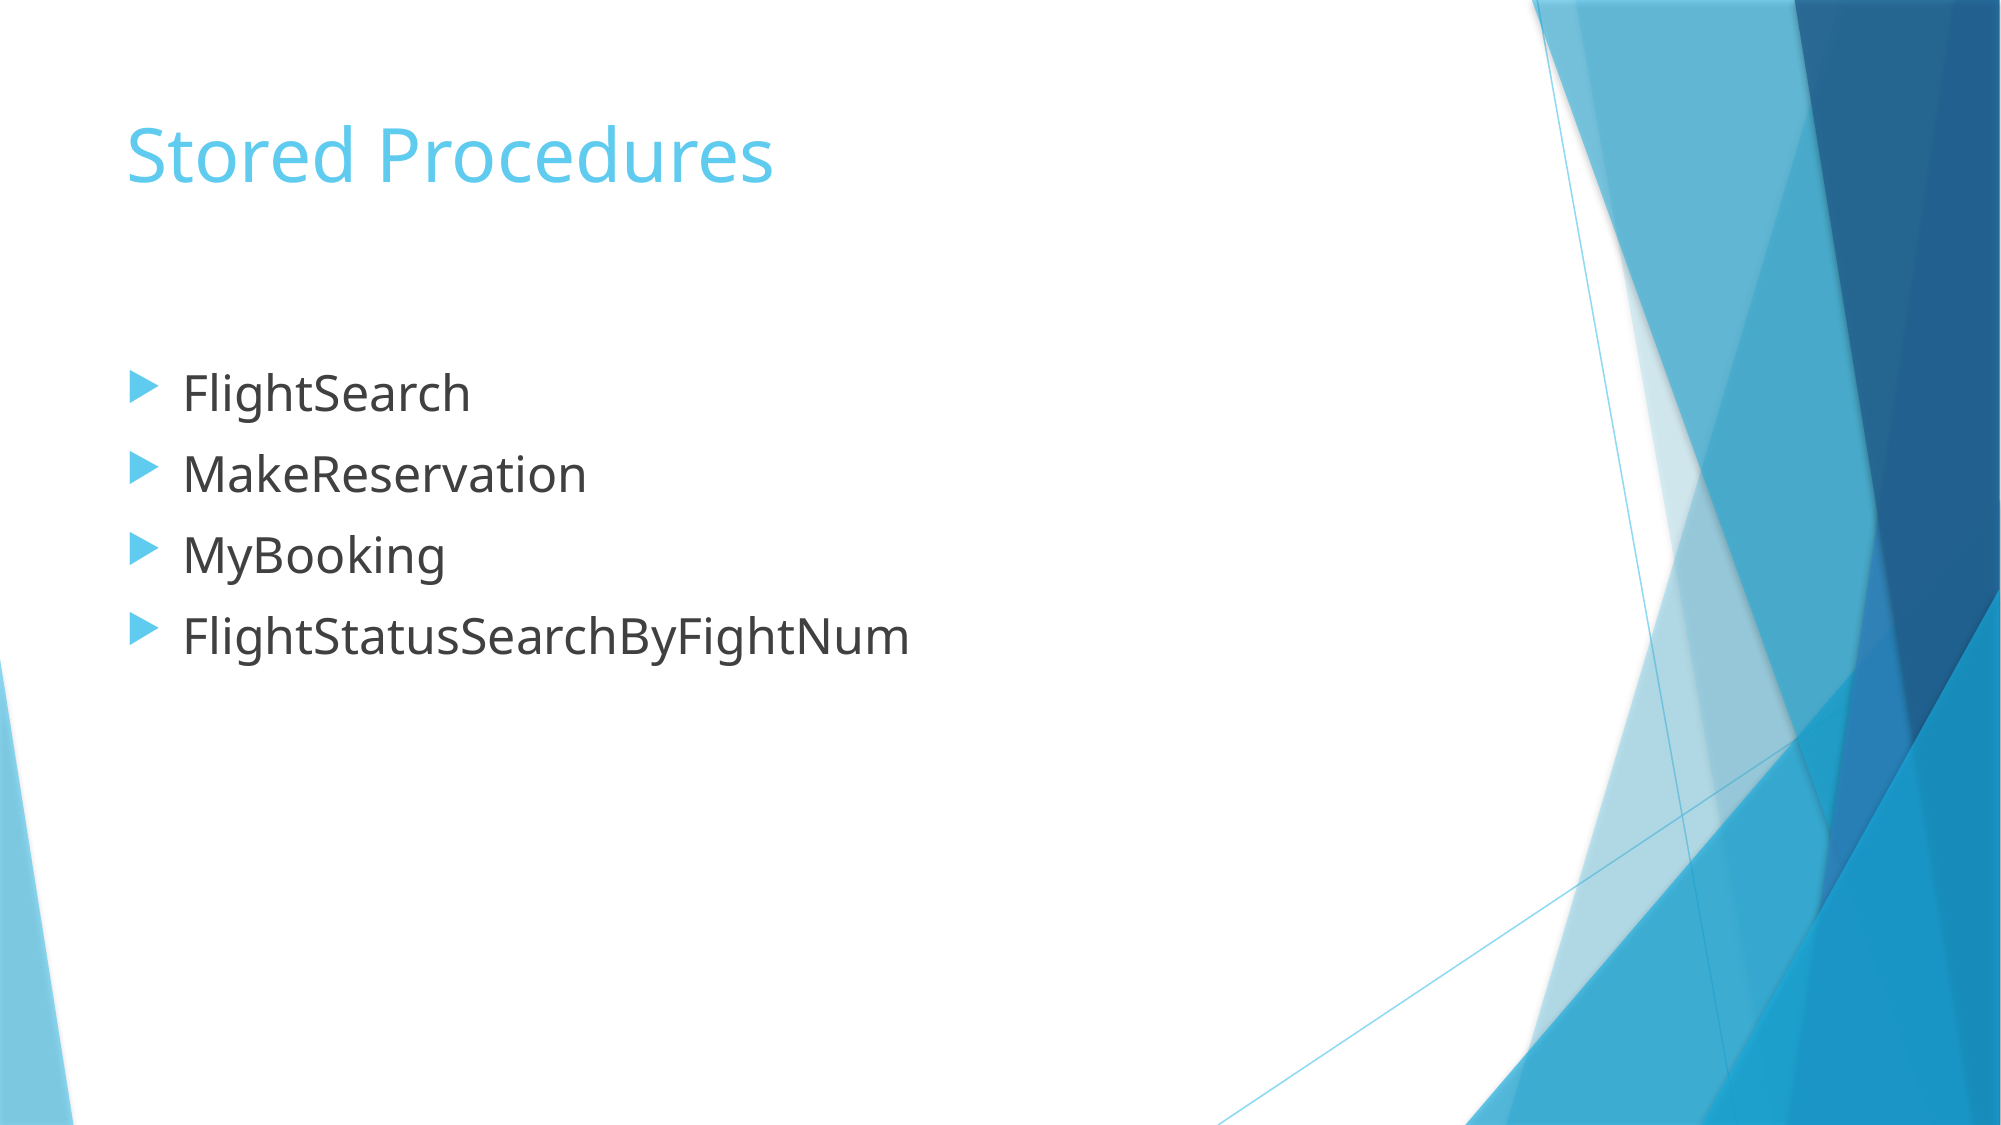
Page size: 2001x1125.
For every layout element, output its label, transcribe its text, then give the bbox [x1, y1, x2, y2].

title Stored Procedures [111, 99, 1522, 317]
list FlightSearch MakeReservation MyBooking FlightStatusSearchByFightNum [111, 354, 1522, 992]
